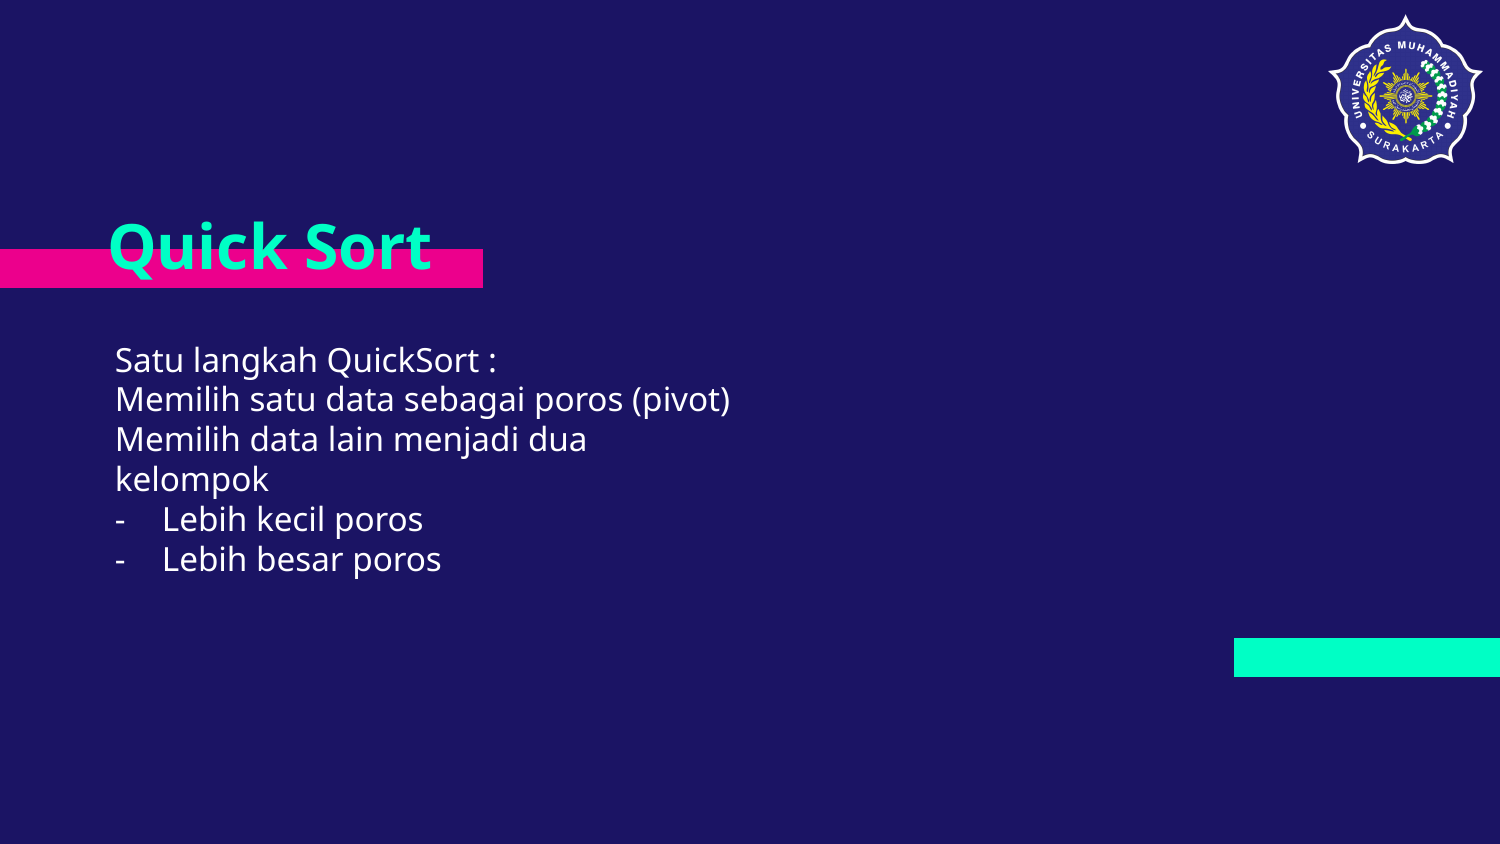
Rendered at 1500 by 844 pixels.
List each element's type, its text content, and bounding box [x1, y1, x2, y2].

picture [1328, 13, 1483, 165]
list Satu langkah QuickSort : Memilih satu data sebagai poros (pivot) Memilih data lain menjadi dua kelompok Lebih kecil poros Lebih besar poros [99, 323, 762, 674]
title Quick Sort [92, 191, 677, 302]
text_box [1234, 637, 1500, 678]
